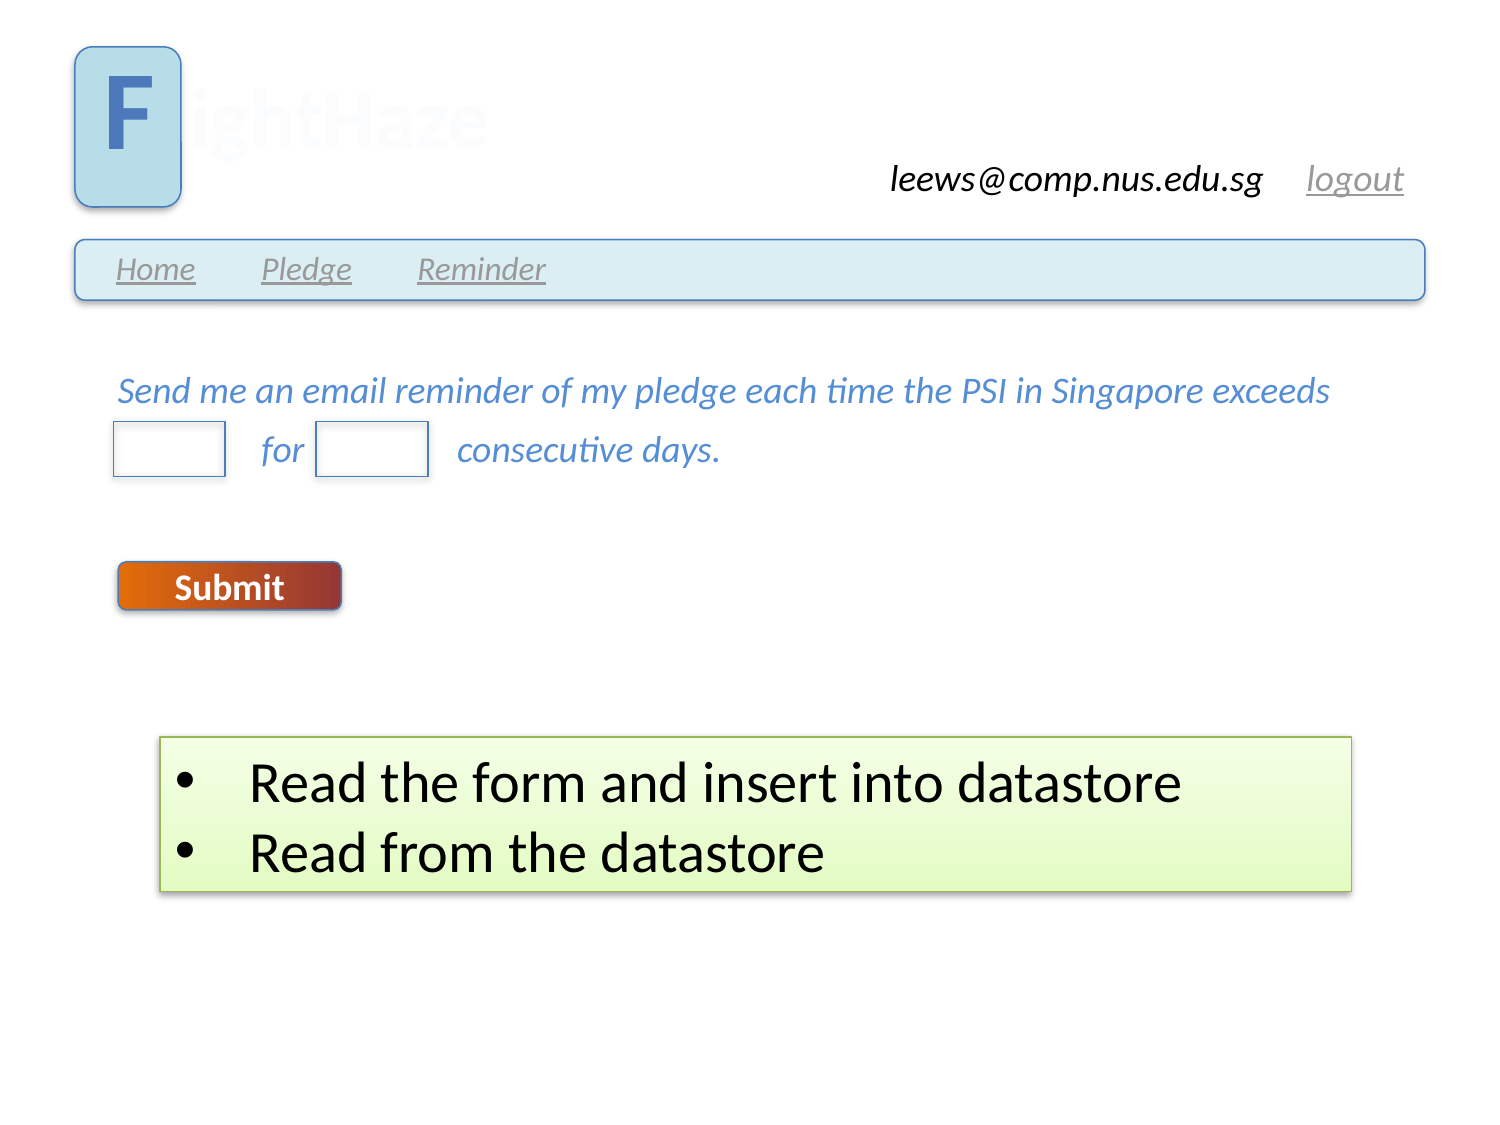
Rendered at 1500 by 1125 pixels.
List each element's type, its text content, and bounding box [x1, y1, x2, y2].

text_box [315, 421, 429, 477]
text_box Submit [117, 560, 343, 611]
text_box [113, 421, 226, 477]
text_box Send me an email reminder of my pledge each time the PSI in Singapore exceeds for consecutive days. [102, 345, 1347, 522]
text_box Read the form and insert into datastore Read from the datastore [159, 736, 1352, 892]
